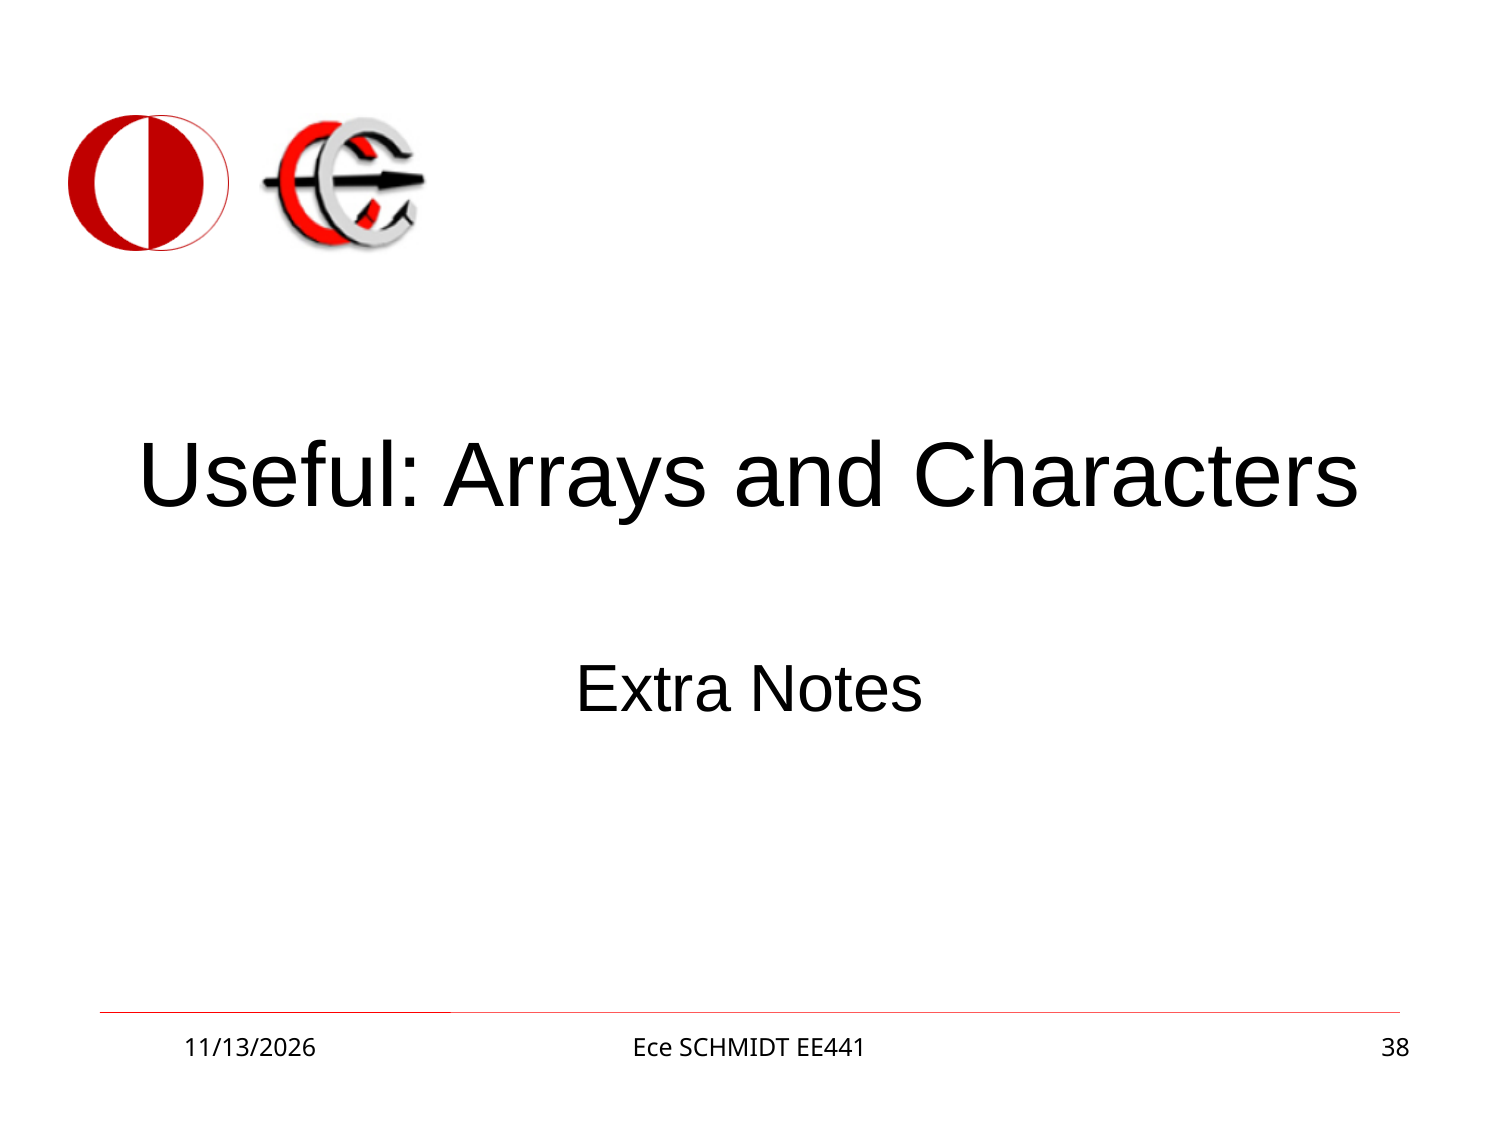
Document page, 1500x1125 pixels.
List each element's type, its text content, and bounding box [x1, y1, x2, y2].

title Useful: Arrays and Characters [112, 349, 1388, 591]
picture [65, 113, 231, 252]
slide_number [75, 1024, 425, 1103]
picture [242, 113, 436, 256]
footer Ece SCHMIDT EE441 [512, 1024, 988, 1103]
slide_number 38 [1074, 1024, 1425, 1103]
subtitle Extra Notes [225, 637, 1275, 925]
